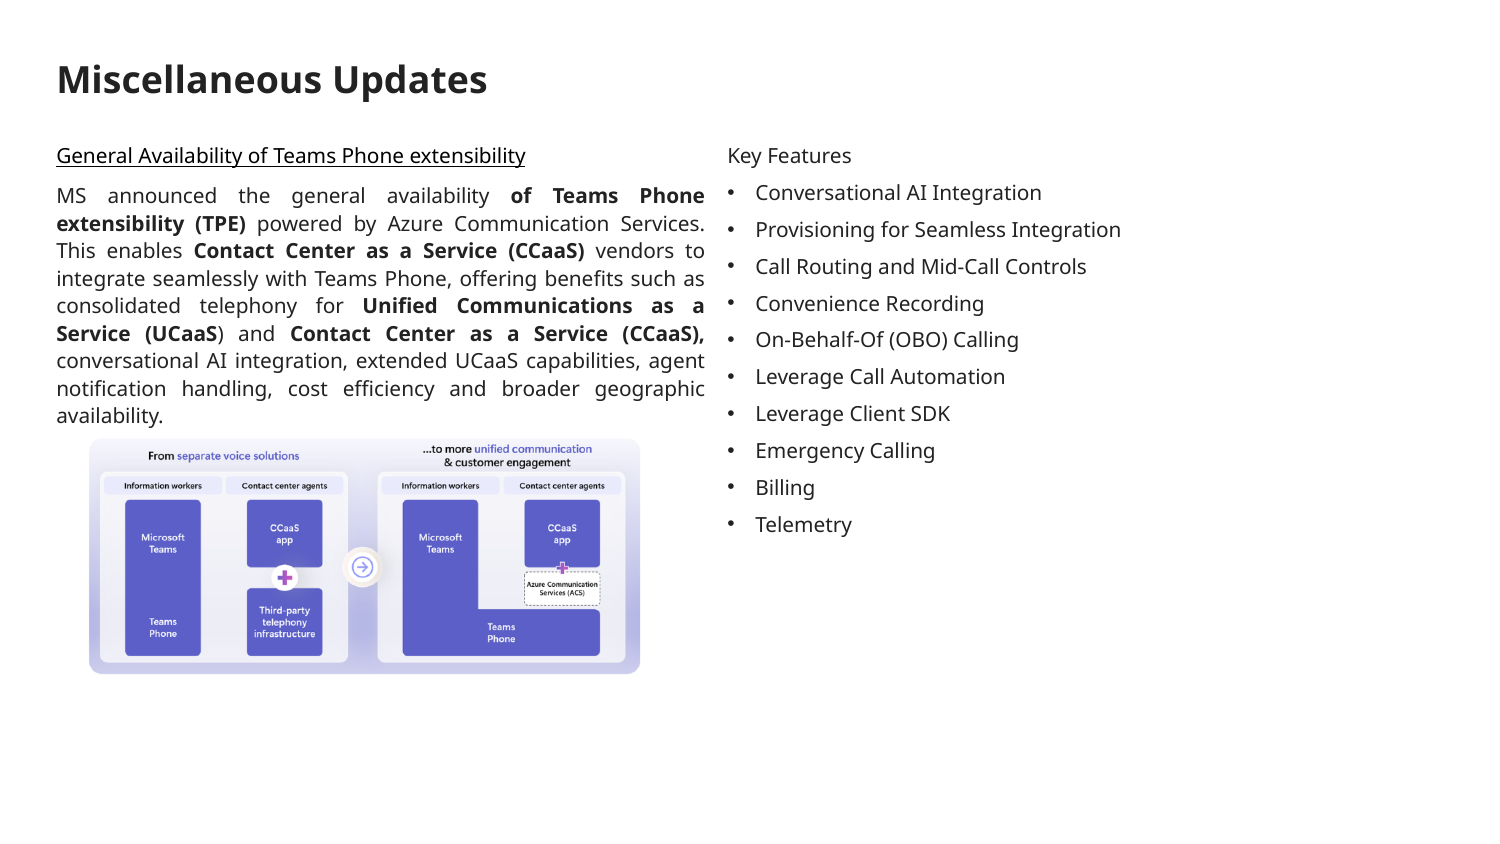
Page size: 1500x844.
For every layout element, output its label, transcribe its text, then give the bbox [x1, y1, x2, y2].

title Miscellaneous Updates [56, 56, 1444, 113]
picture [56, 430, 703, 676]
list General Availability of Teams Phone extensibility MS announced the general availability of Teams Phone extensibility (TPE) powered by Azure Communication Services. This enables Contact Center as a Service (CCaaS) vendors to integrate seamlessly with Teams Phone, offering benefits such as consolidated telephony for Unified Communications as a Service (UCaaS) and Contact Center as a Service (CCaaS), conversational AI integration, extended UCaaS capabilities, agent notification handling, cost efficiency and broader geographic availability. [56, 140, 706, 386]
list Key Features Conversational AI Integration Provisioning for Seamless Integration Call Routing and Mid-Call Controls Convenience Recording On-Behalf-Of (OBO) Calling Leverage Call Automation Leverage Client SDK Emergency Calling Billing Telemetry [727, 140, 1444, 760]
